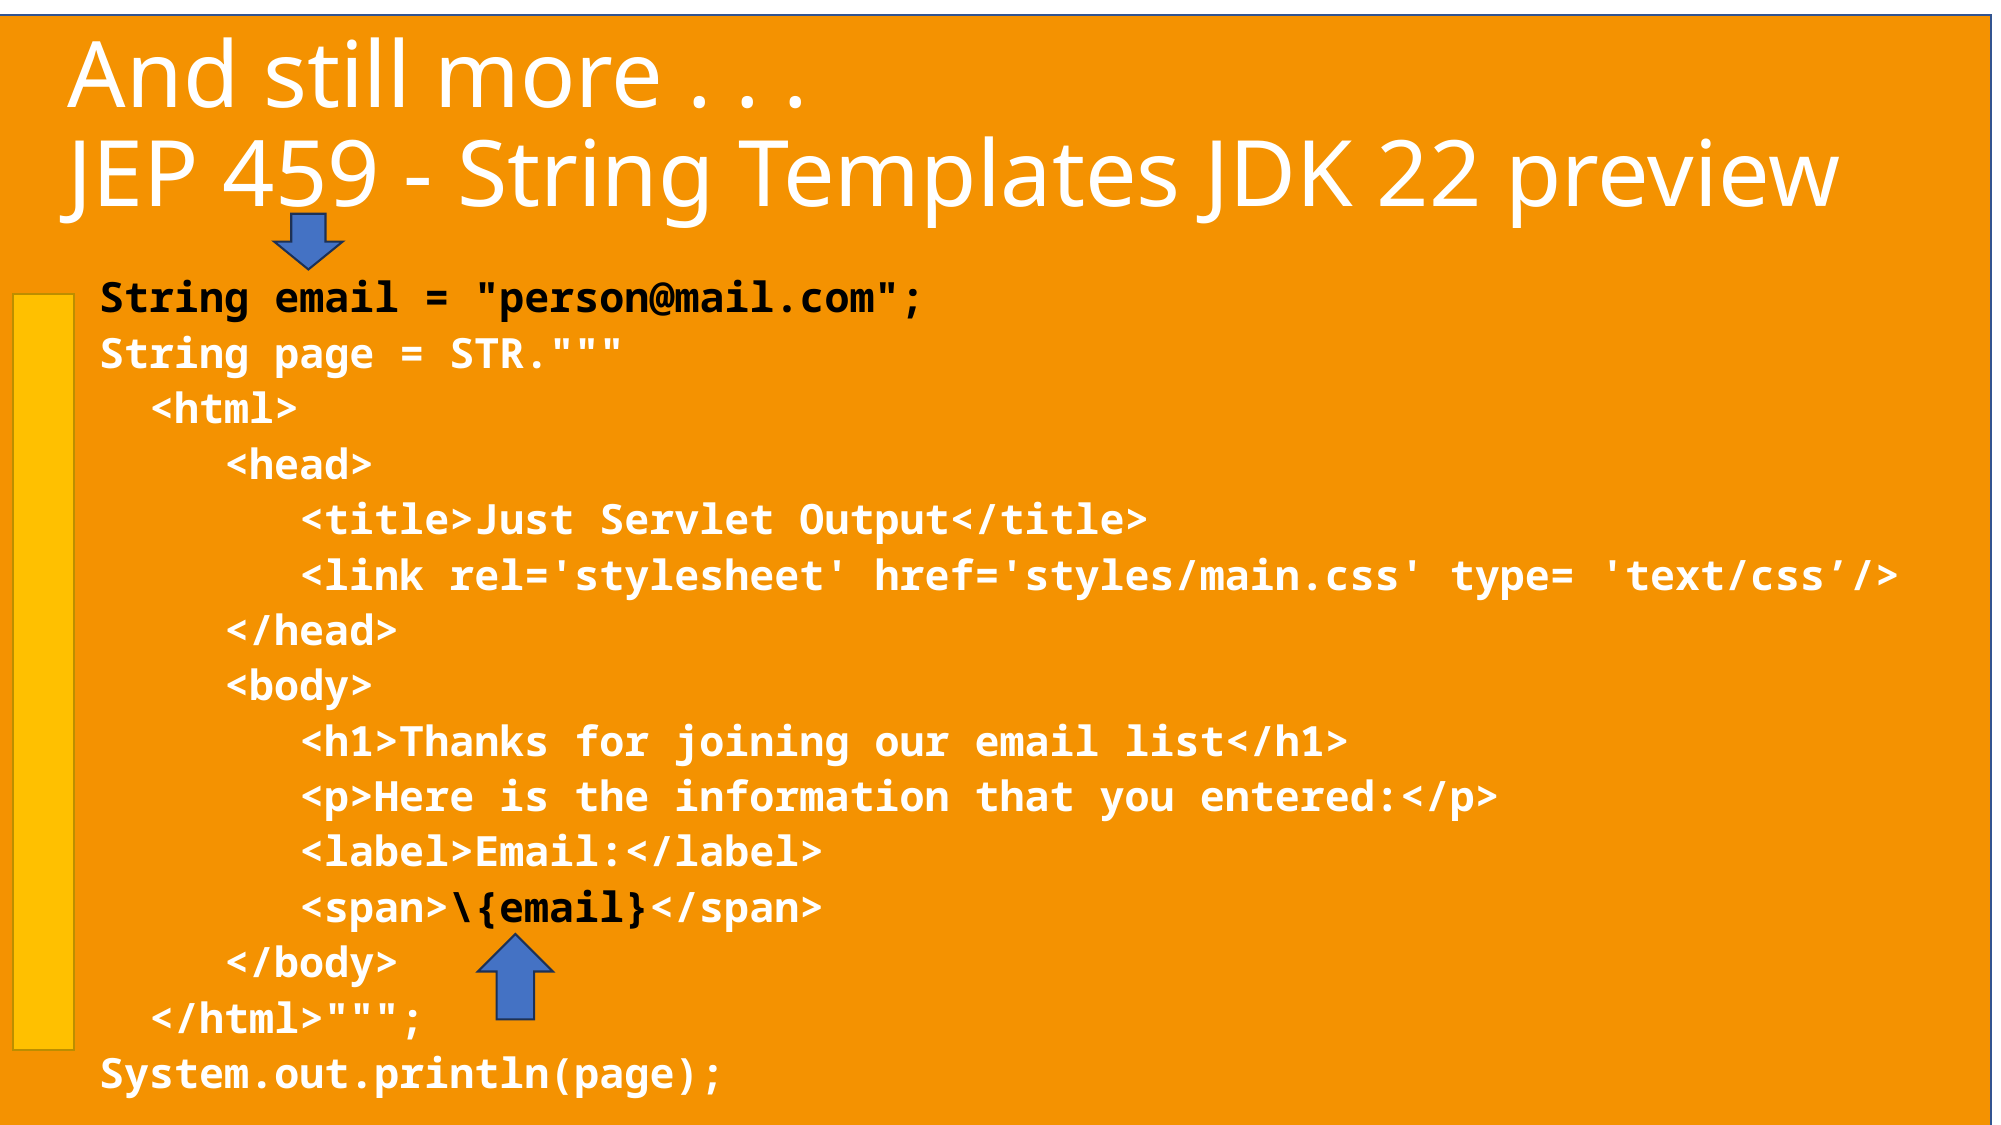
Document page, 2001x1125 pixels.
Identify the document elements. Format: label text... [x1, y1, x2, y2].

title And still more . . . JEP 459 - String Templates JDK 22 preview [52, 18, 1991, 237]
text_box [12, 293, 75, 1051]
text_box [0, 14, 1992, 1125]
list String email = "person@mail.com"; String page = STR.""" <html> <head> <title>Just Servlet Output</title> <link rel='stylesheet' href='styles/main.css' type= 'text/css’/> </head> <body> <h1>Thanks for joining our email list</h1> <p>Here is the information that you entered:</p> <label>Email:</label> <span>\{email}</span> </body> </html>"""; System.out.println(page); [9, 269, 1991, 1052]
text_box [475, 932, 556, 1021]
text_box [271, 212, 346, 271]
